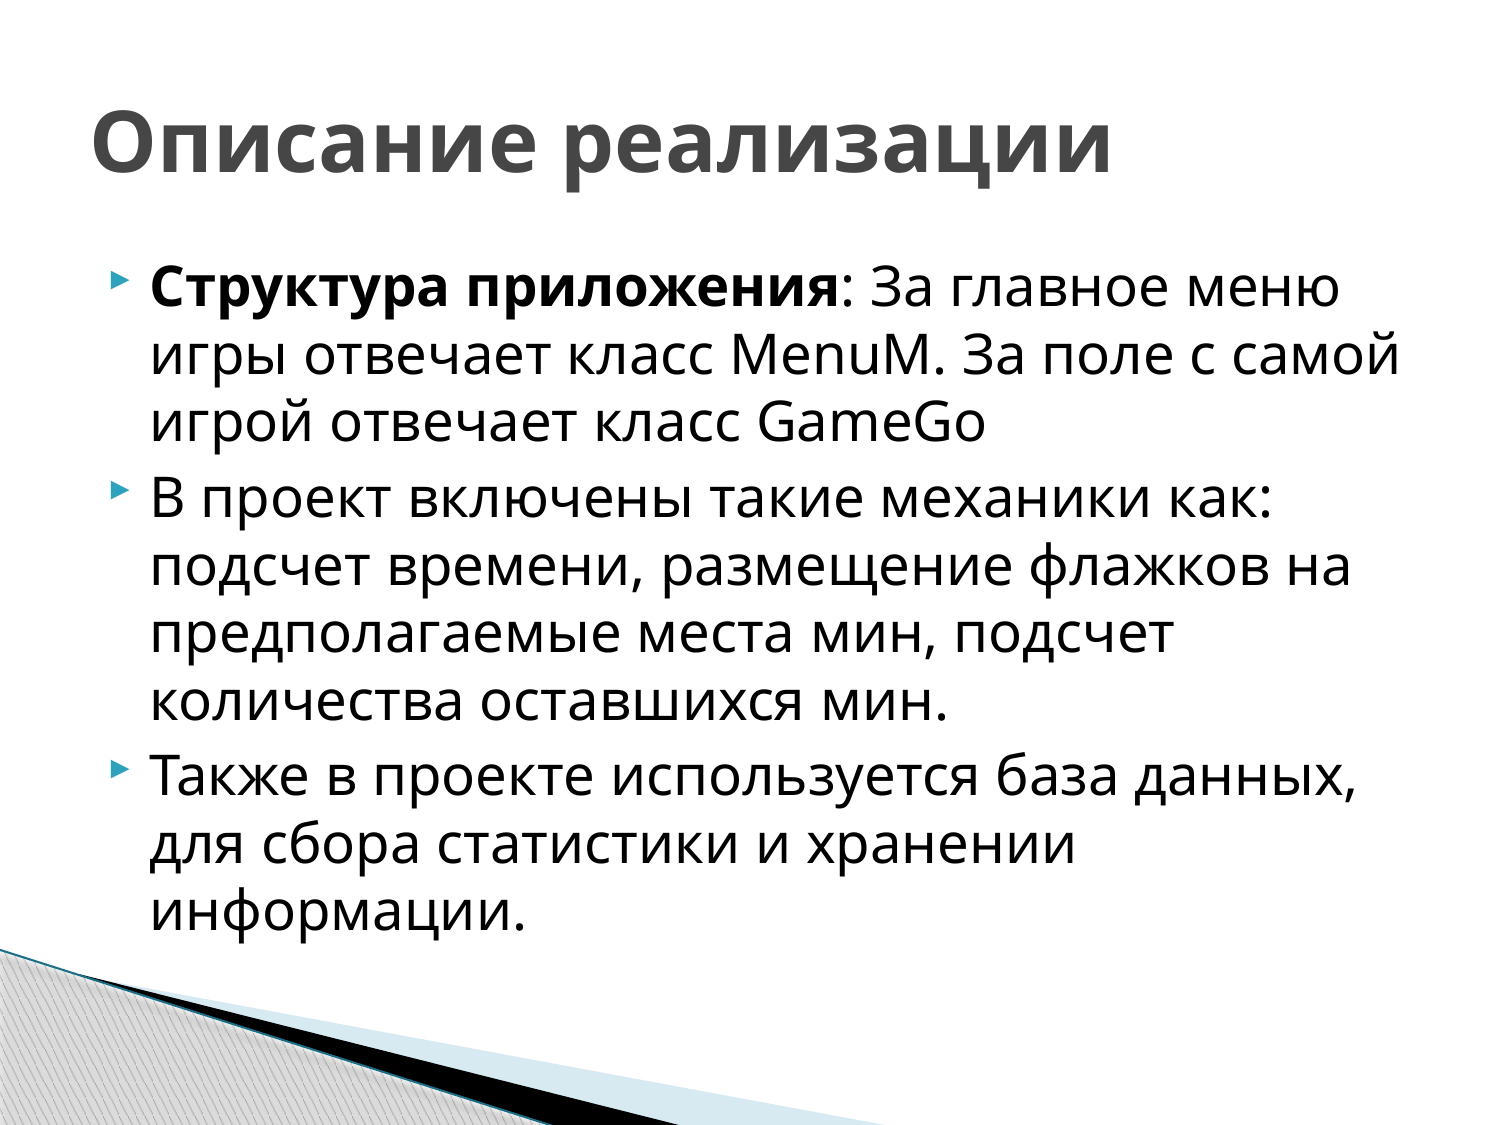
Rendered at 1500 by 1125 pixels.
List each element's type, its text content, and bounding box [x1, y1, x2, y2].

title Описание реализации [75, 45, 1425, 233]
list Структура приложения: За главное меню игры отвечает класс MenuM. За поле с самой игрой отвечает класс GameGo В проект включены такие механики как: подсчет времени, размещение флажков на предполагаемые места мин, подсчет количества оставшихся мин. Также в проекте используется база данных, для сбора статистики и хранении информации. [75, 243, 1425, 986]
